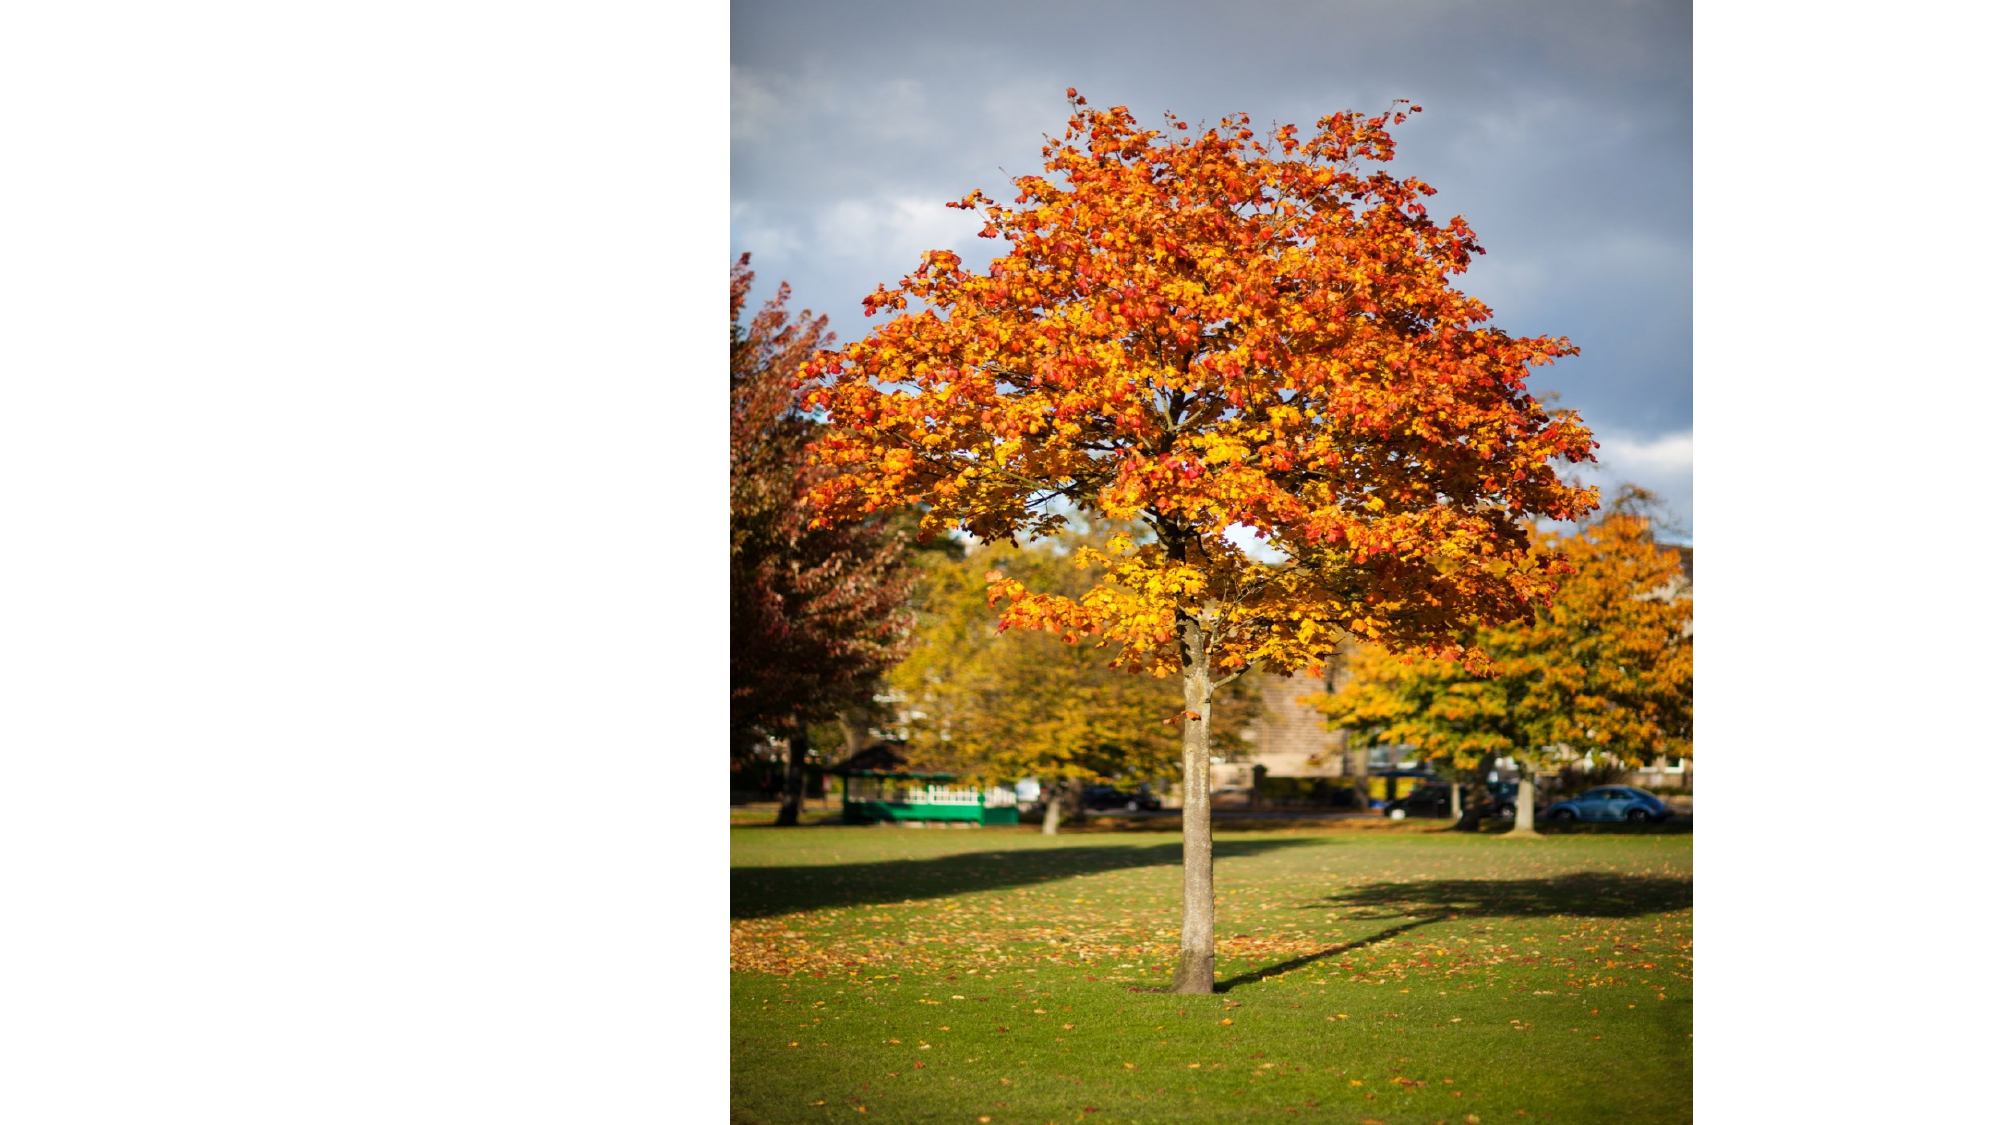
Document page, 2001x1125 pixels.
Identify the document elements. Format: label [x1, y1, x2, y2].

list [730, 0, 1693, 1125]
